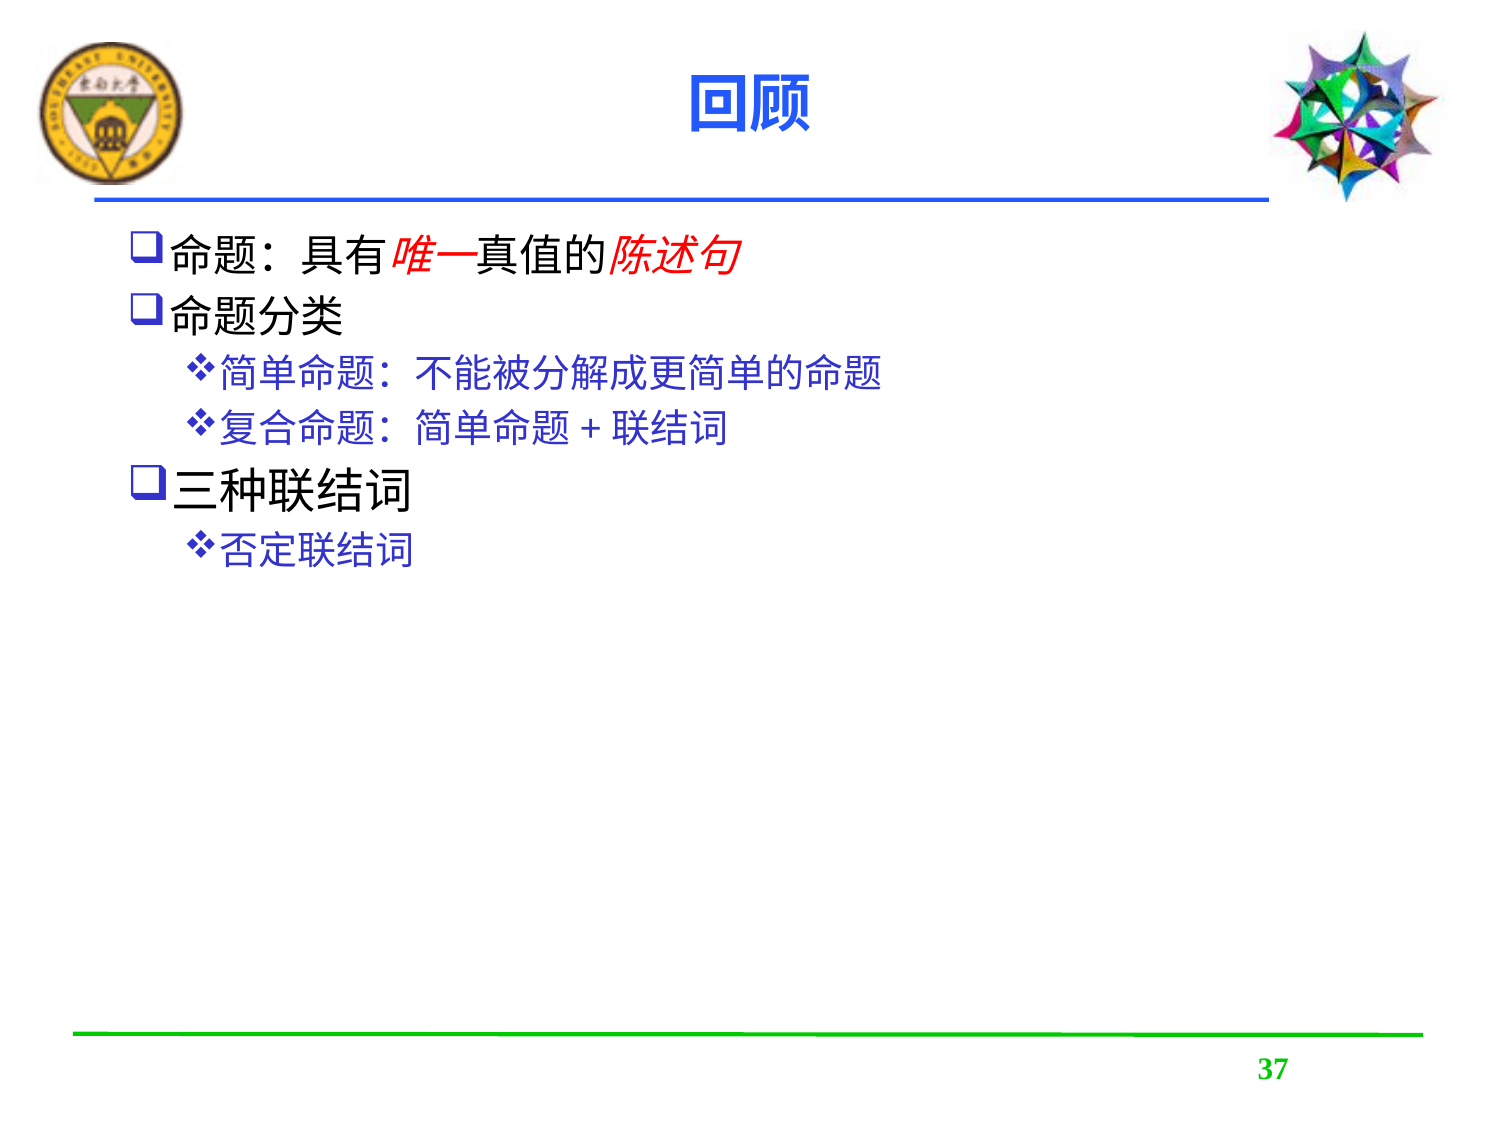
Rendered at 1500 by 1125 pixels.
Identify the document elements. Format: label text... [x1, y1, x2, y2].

list 命题：具有唯一真值的陈述句 命题分类 简单命题：不能被分解成更简单的命题 复合命题：简单命题+联结词 三种联结词 否定联结词 [112, 220, 1388, 1024]
title 回顾 [112, 7, 1388, 195]
picture [1269, 30, 1451, 202]
picture [29, 42, 112, 185]
